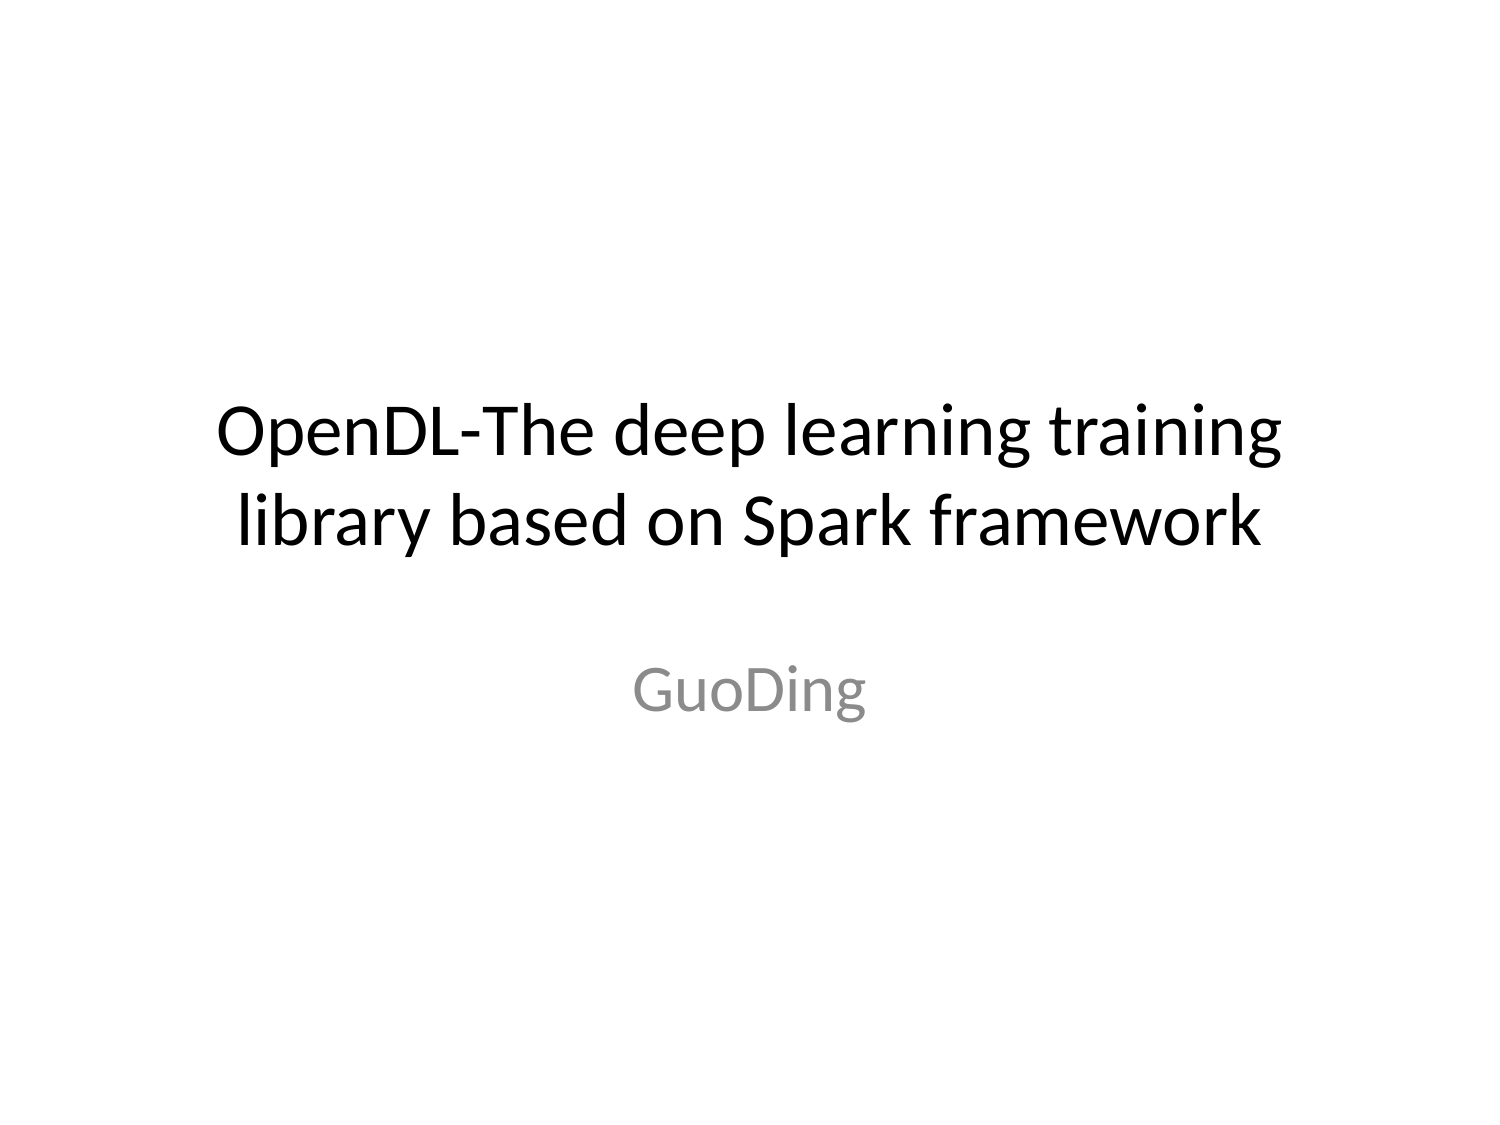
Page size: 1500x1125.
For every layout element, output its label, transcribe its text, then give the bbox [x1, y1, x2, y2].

title OpenDL-The deep learning training library based on Spark framework [112, 349, 1388, 591]
subtitle GuoDing [225, 637, 1275, 925]
